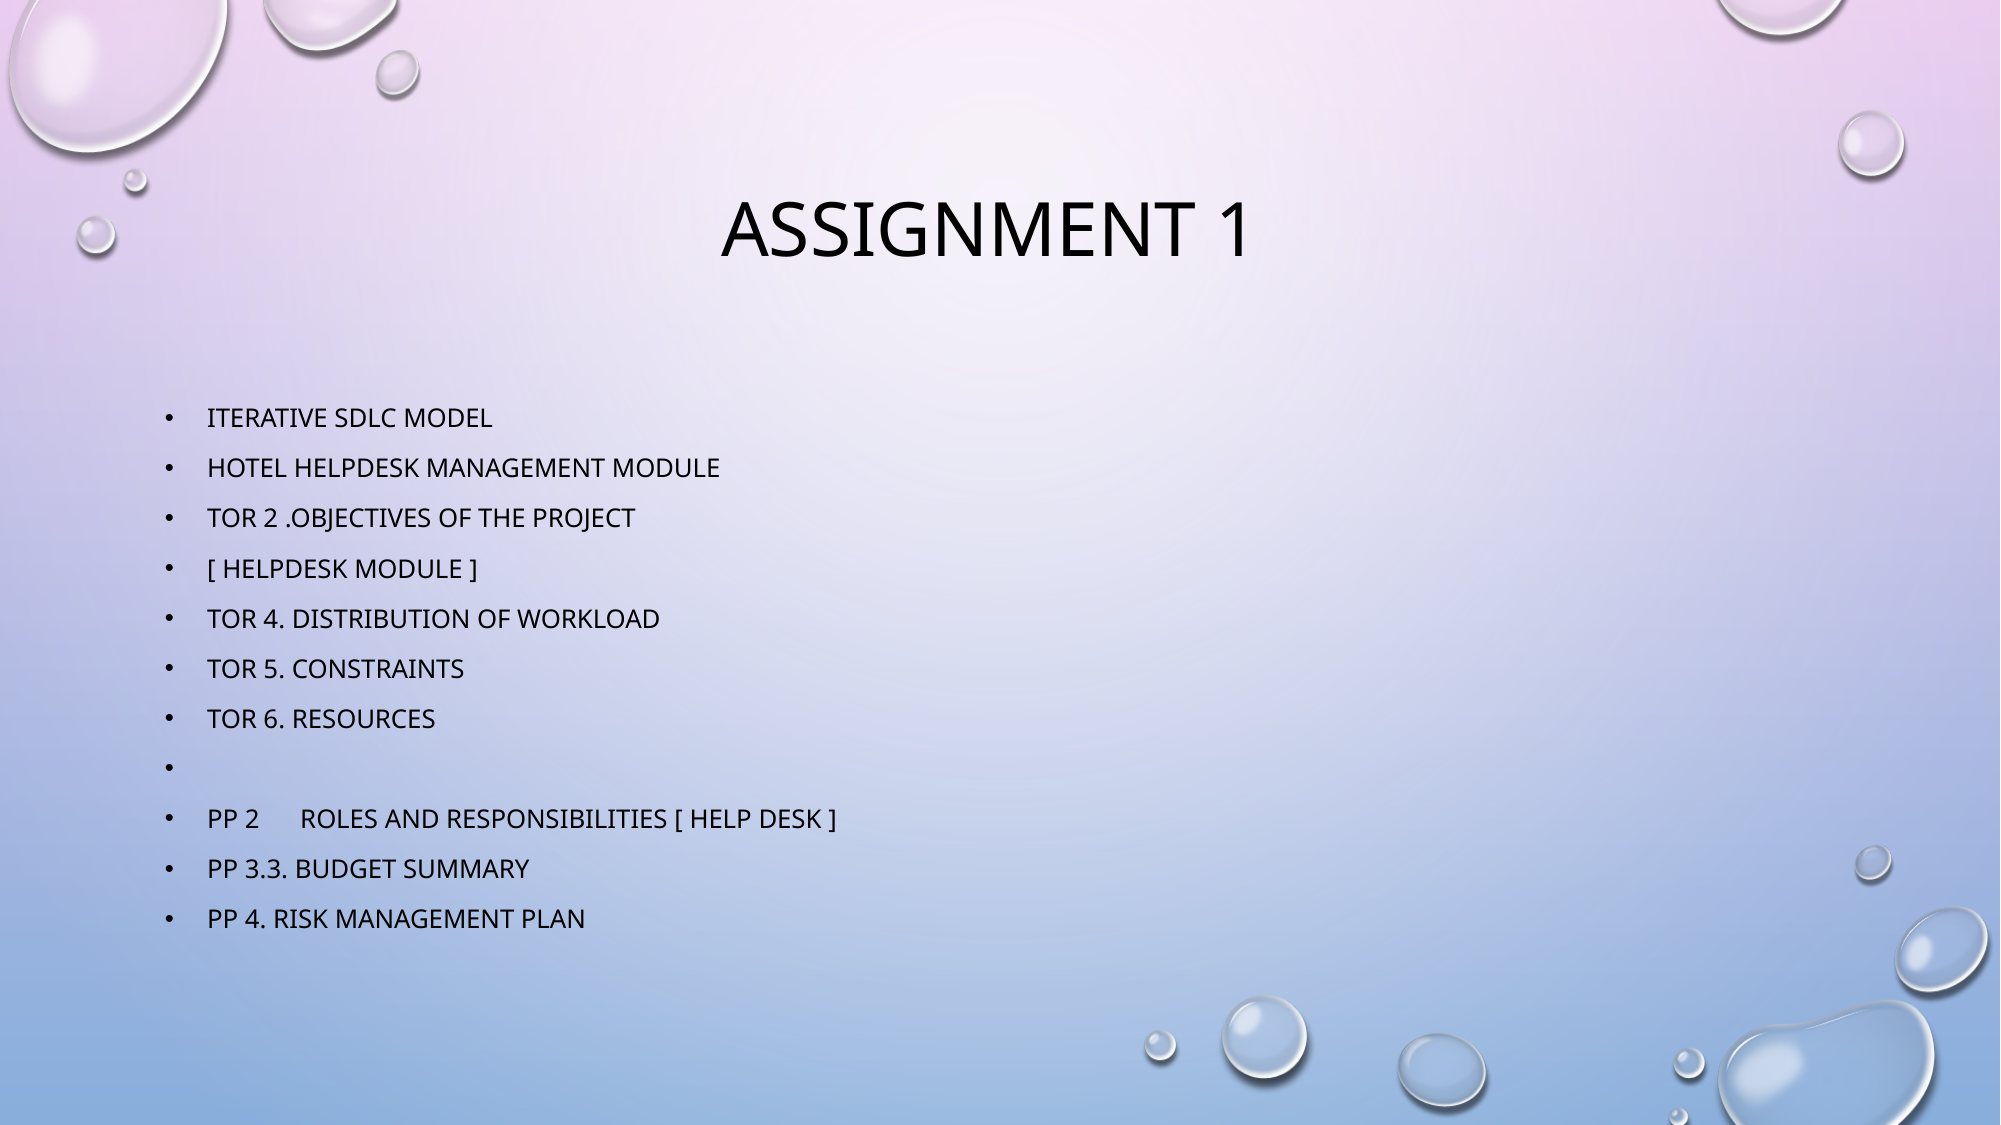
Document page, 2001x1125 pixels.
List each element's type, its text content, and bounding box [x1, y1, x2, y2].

picture [0, 0, 2000, 1125]
list Iterative SDLC Model Hotel Helpdesk Management Module TOR 2 .Objectives of the Project [ Helpdesk Module ] TOR 4. Distribution of Workload TOR 5. Constraints TOR 6. Resources PP 2 Roles and responsibilities [ Help desk ] PP 3.3. Budget Summary PP 4. Risk Management Plan [149, 388, 1850, 950]
title Assignment 1 [149, 101, 1851, 364]
